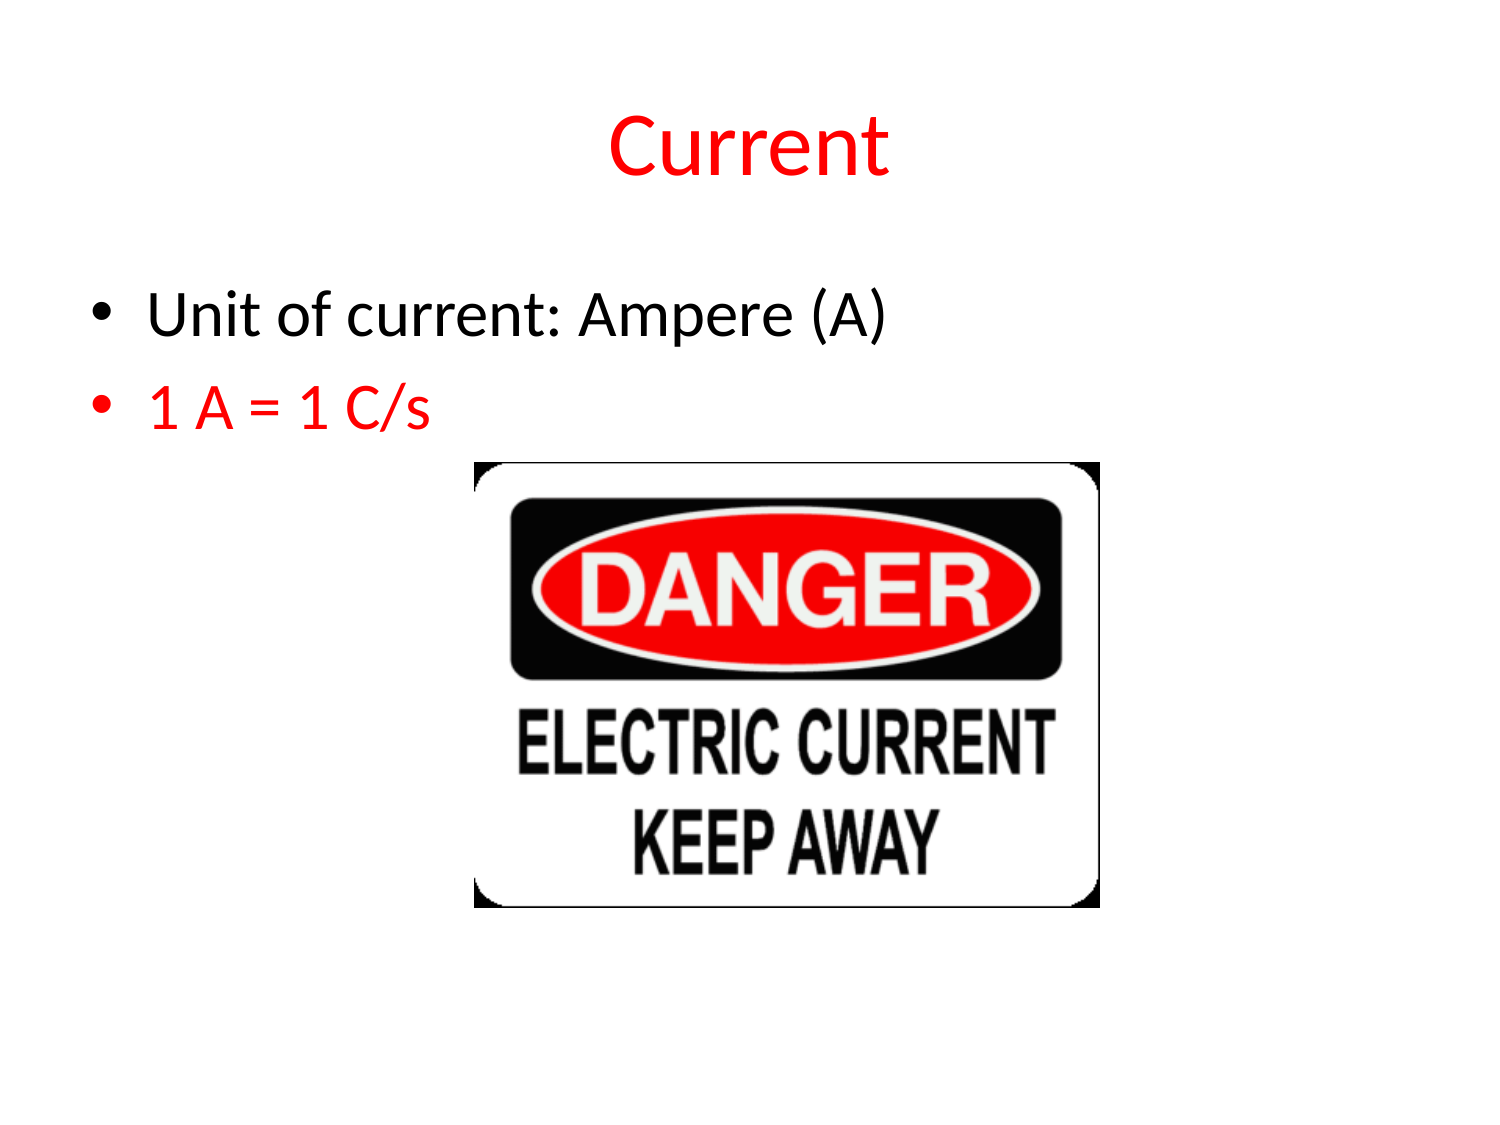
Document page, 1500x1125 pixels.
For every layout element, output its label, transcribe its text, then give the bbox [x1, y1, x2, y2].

picture [474, 462, 1101, 909]
title Current [75, 45, 1425, 233]
list Unit of current: Ampere (A) 1 A = 1 C/s [75, 262, 1425, 1005]
